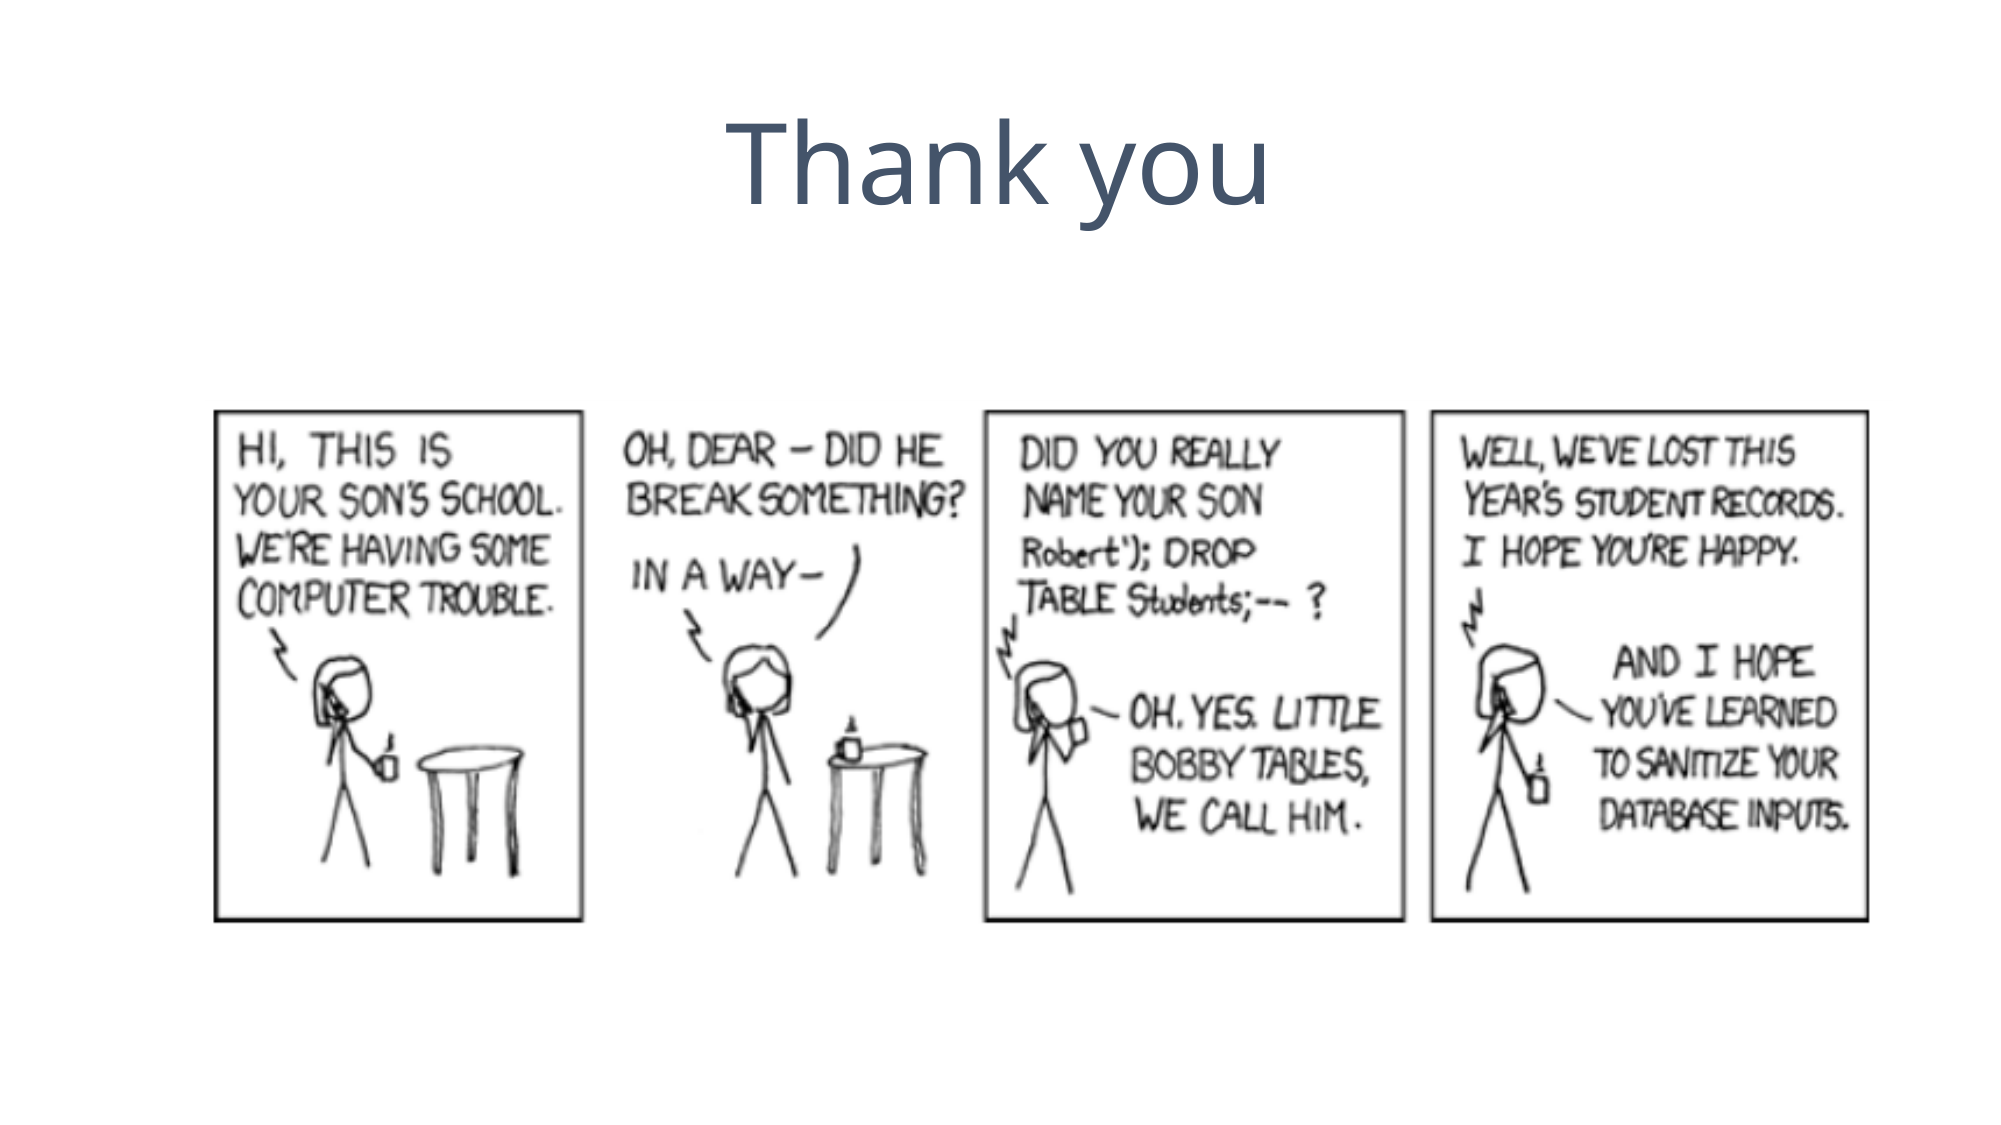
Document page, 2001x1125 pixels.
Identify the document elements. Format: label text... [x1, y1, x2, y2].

picture [205, 399, 1894, 935]
title Thank you [137, 59, 1863, 278]
